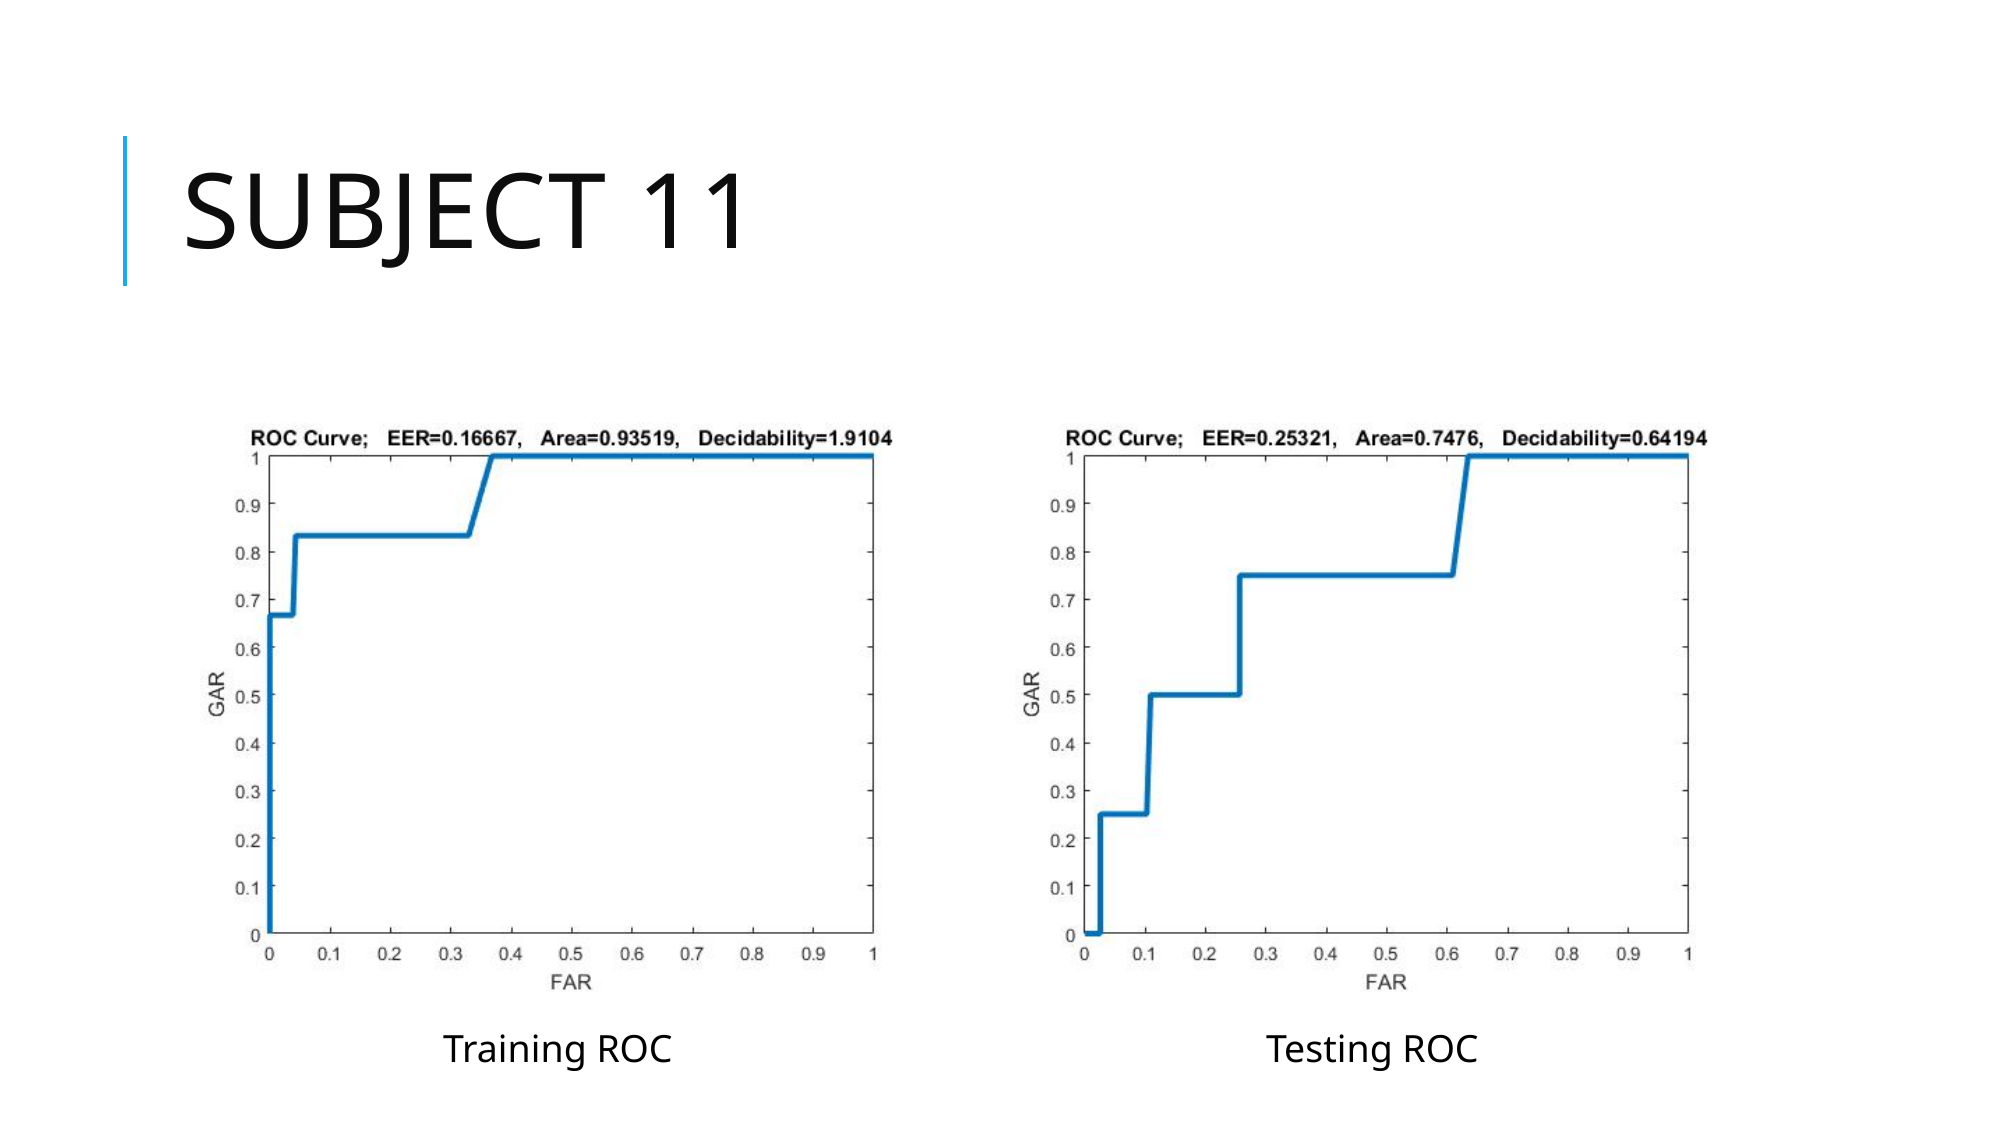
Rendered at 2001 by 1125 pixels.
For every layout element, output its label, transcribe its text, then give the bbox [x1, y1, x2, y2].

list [167, 412, 949, 998]
text_box Testing ROC [1225, 1026, 1520, 1069]
text_box Training ROC [410, 1026, 706, 1069]
title Subject 11 [168, 96, 1763, 342]
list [982, 412, 1763, 998]
